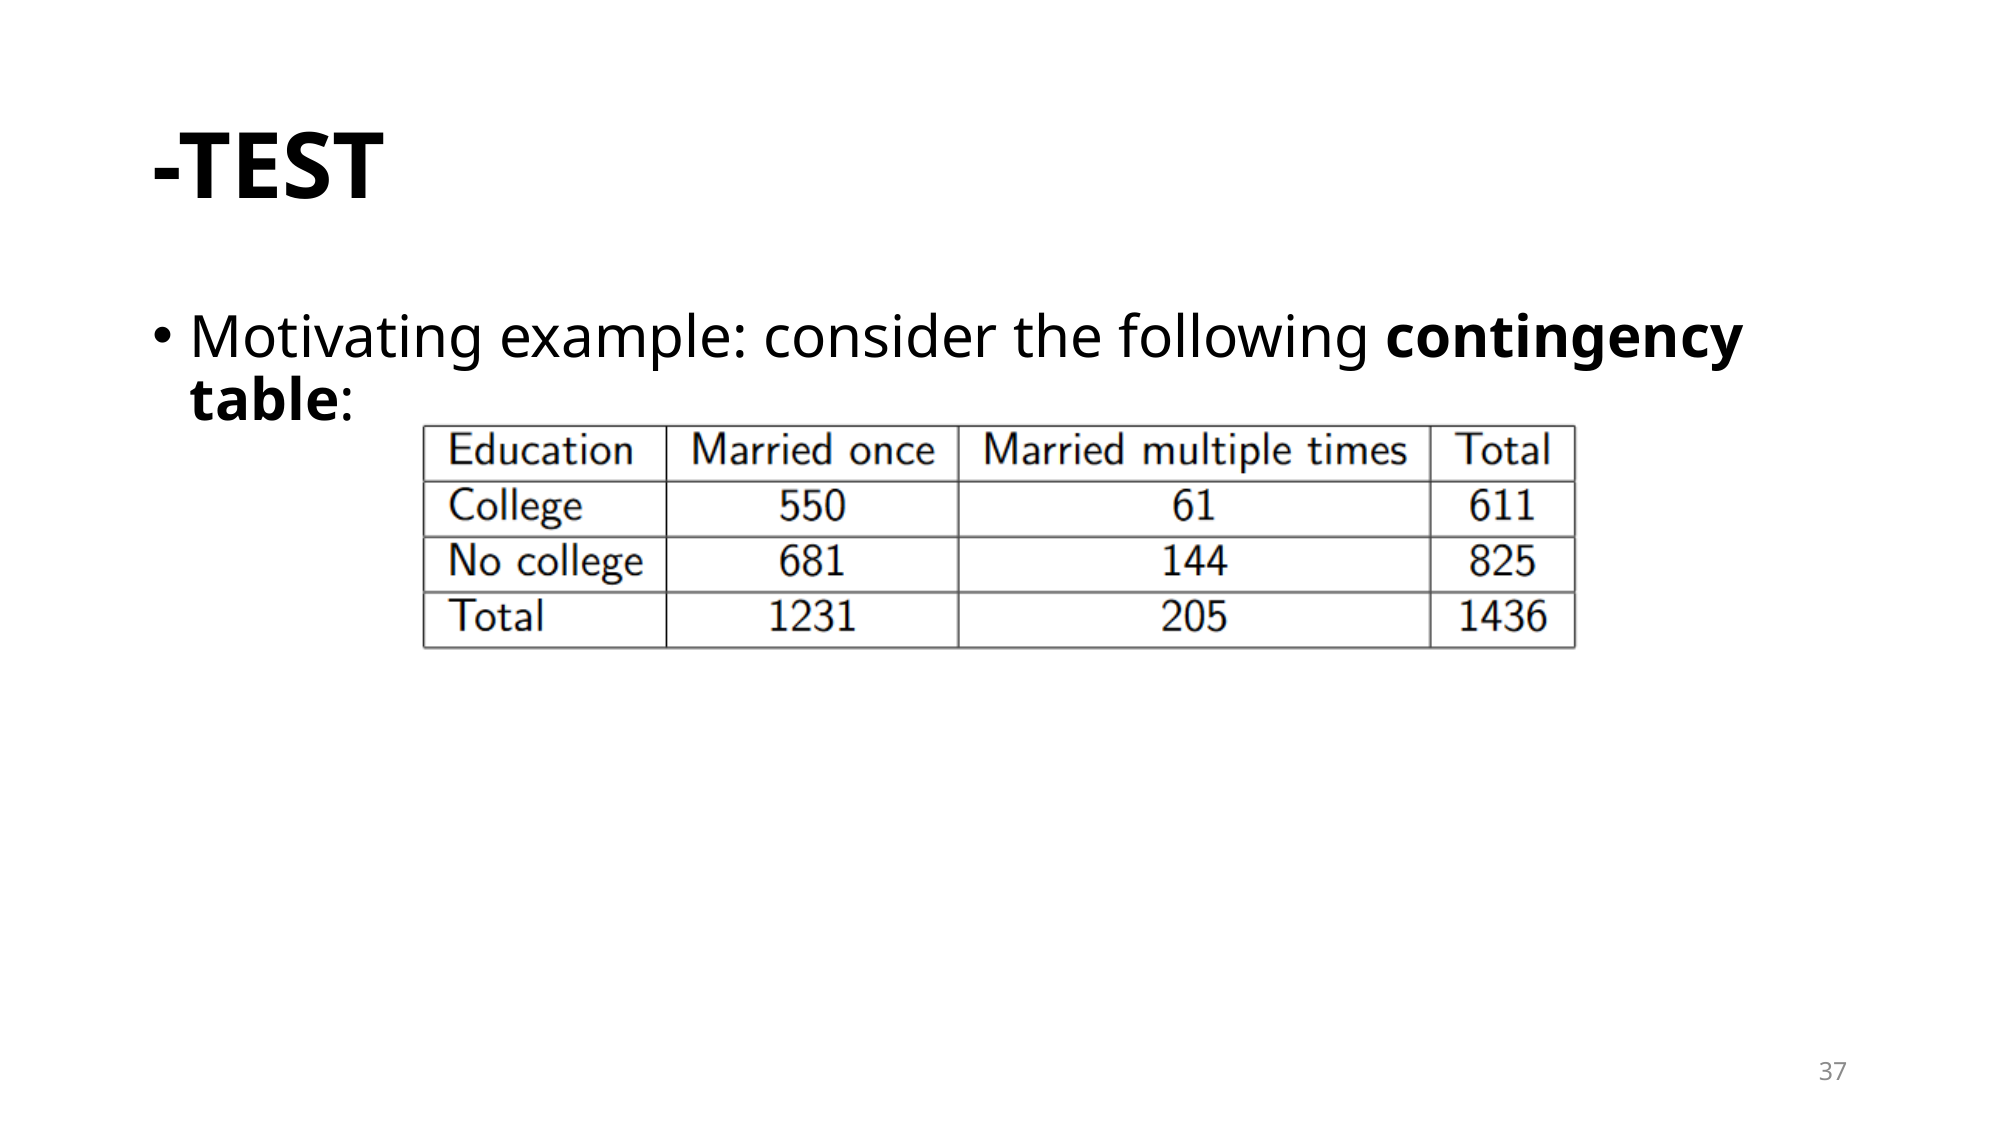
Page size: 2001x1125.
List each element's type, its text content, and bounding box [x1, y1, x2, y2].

list Motivating example: consider the following contingency table: Are education levels and number of marriages (one / many) independent? [137, 299, 1863, 1014]
slide_number 37 [1412, 1042, 1863, 1103]
picture [416, 417, 1584, 657]
